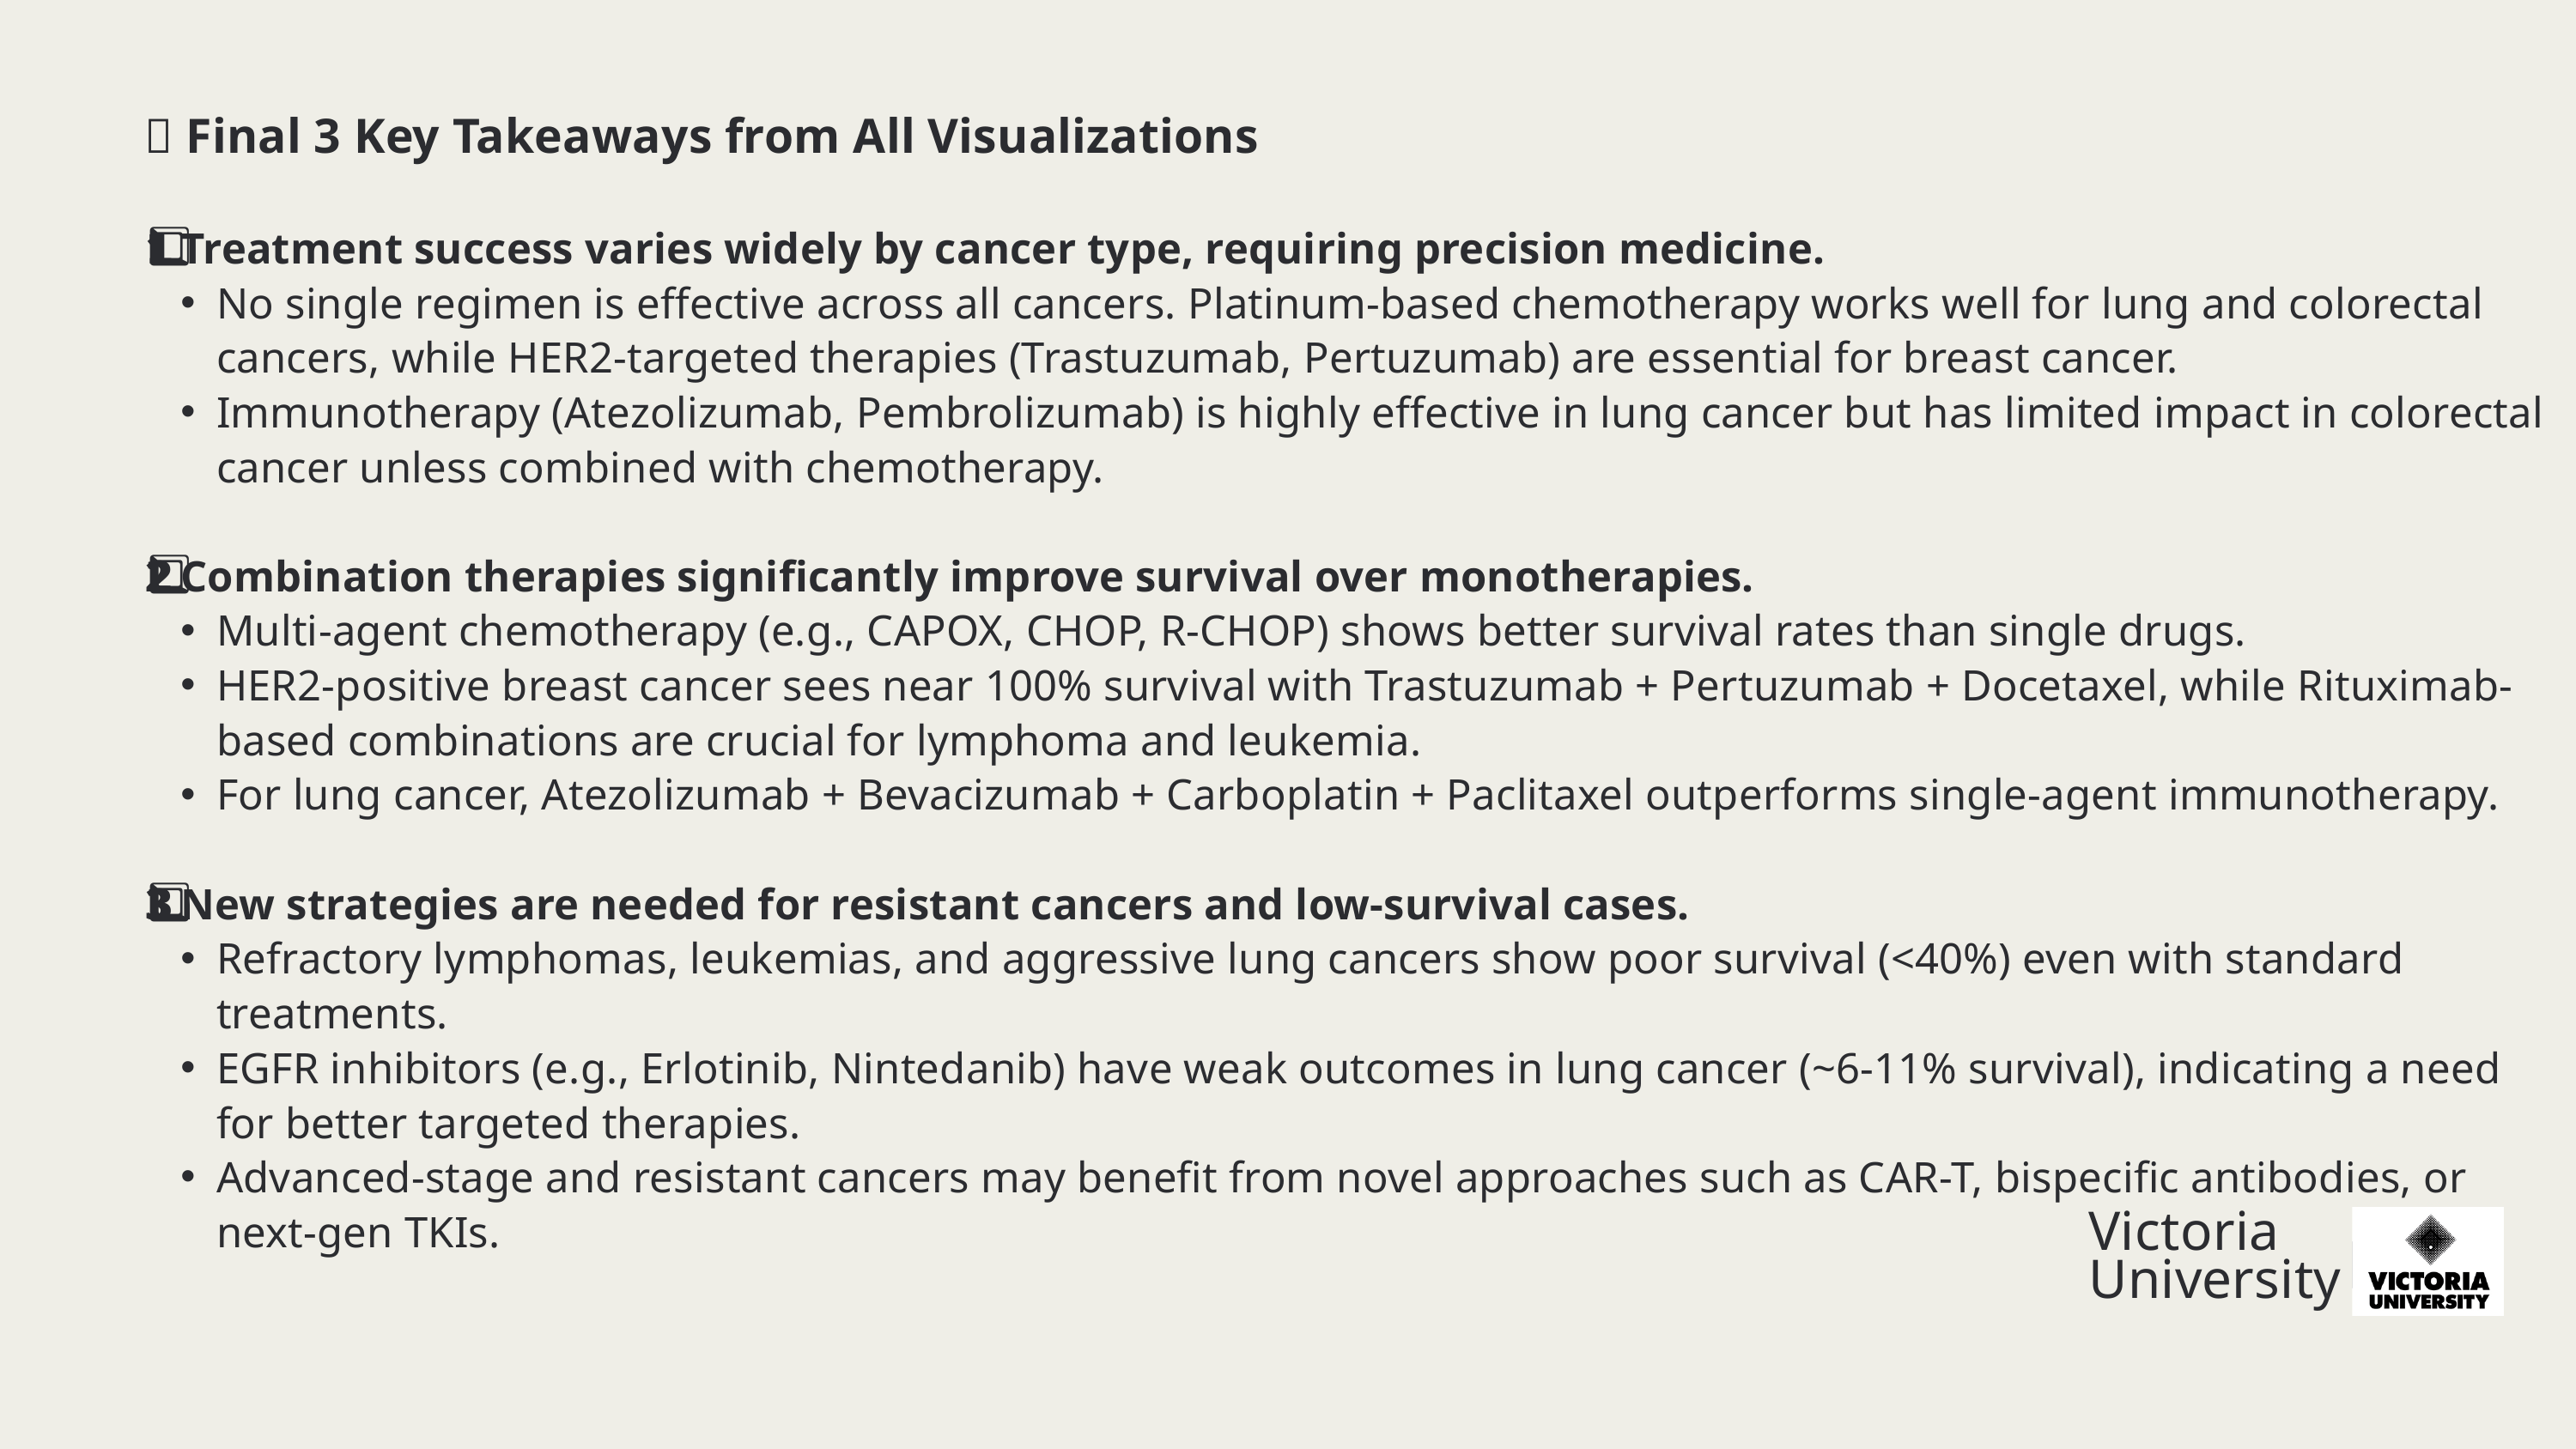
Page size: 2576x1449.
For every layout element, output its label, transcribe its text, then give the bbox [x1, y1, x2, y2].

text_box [2088, 1203, 2505, 1316]
text_box 🔥 Final 3 Key Takeaways from All Visualizations 1️⃣ Treatment success varies widely by cancer type, requiring precision medicine. No single regimen is effective across all cancers. Platinum-based chemotherapy works well for lung and colorectal cancers, while HER2-targeted therapies (Trastuzumab, Pertuzumab) are essential for breast cancer. Immunotherapy (Atezolizumab, Pembrolizumab) is highly effective in lung cancer but has limited impact in colorectal cancer unless combined with chemotherapy. 2️⃣ Combination therapies significantly improve survival over monotherapies. Multi-agent chemotherapy (e.g., CAPOX, CHOP, R-CHOP) shows better survival rates than single drugs. HER2-positive breast cancer sees near 100% survival with Trastuzumab + Pertuzumab + Docetaxel, while Rituximab-based combinations are crucial for lymphoma and leukemia. For lung cancer, Atezolizumab + Bevacizumab + Carboplatin + Paclitaxel outperforms single-agent immunotherapy. 3️⃣ New strategies are needed for resistant cancers and low-survival cases. Refractory lymphomas, leukemias, and aggressive lung cancers show poor survival (<40%) even with standard treatments. EGFR inhibitors (e.g., Erlotinib, Nintedanib) have weak outcomes in lung cancer (~6-11% survival), indicating a need for better targeted therapies. Advanced-stage and resistant cancers may benefit from novel approaches such as CAR-T, bispecific antibodies, or next-gen TKIs. [144, 101, 2554, 1260]
